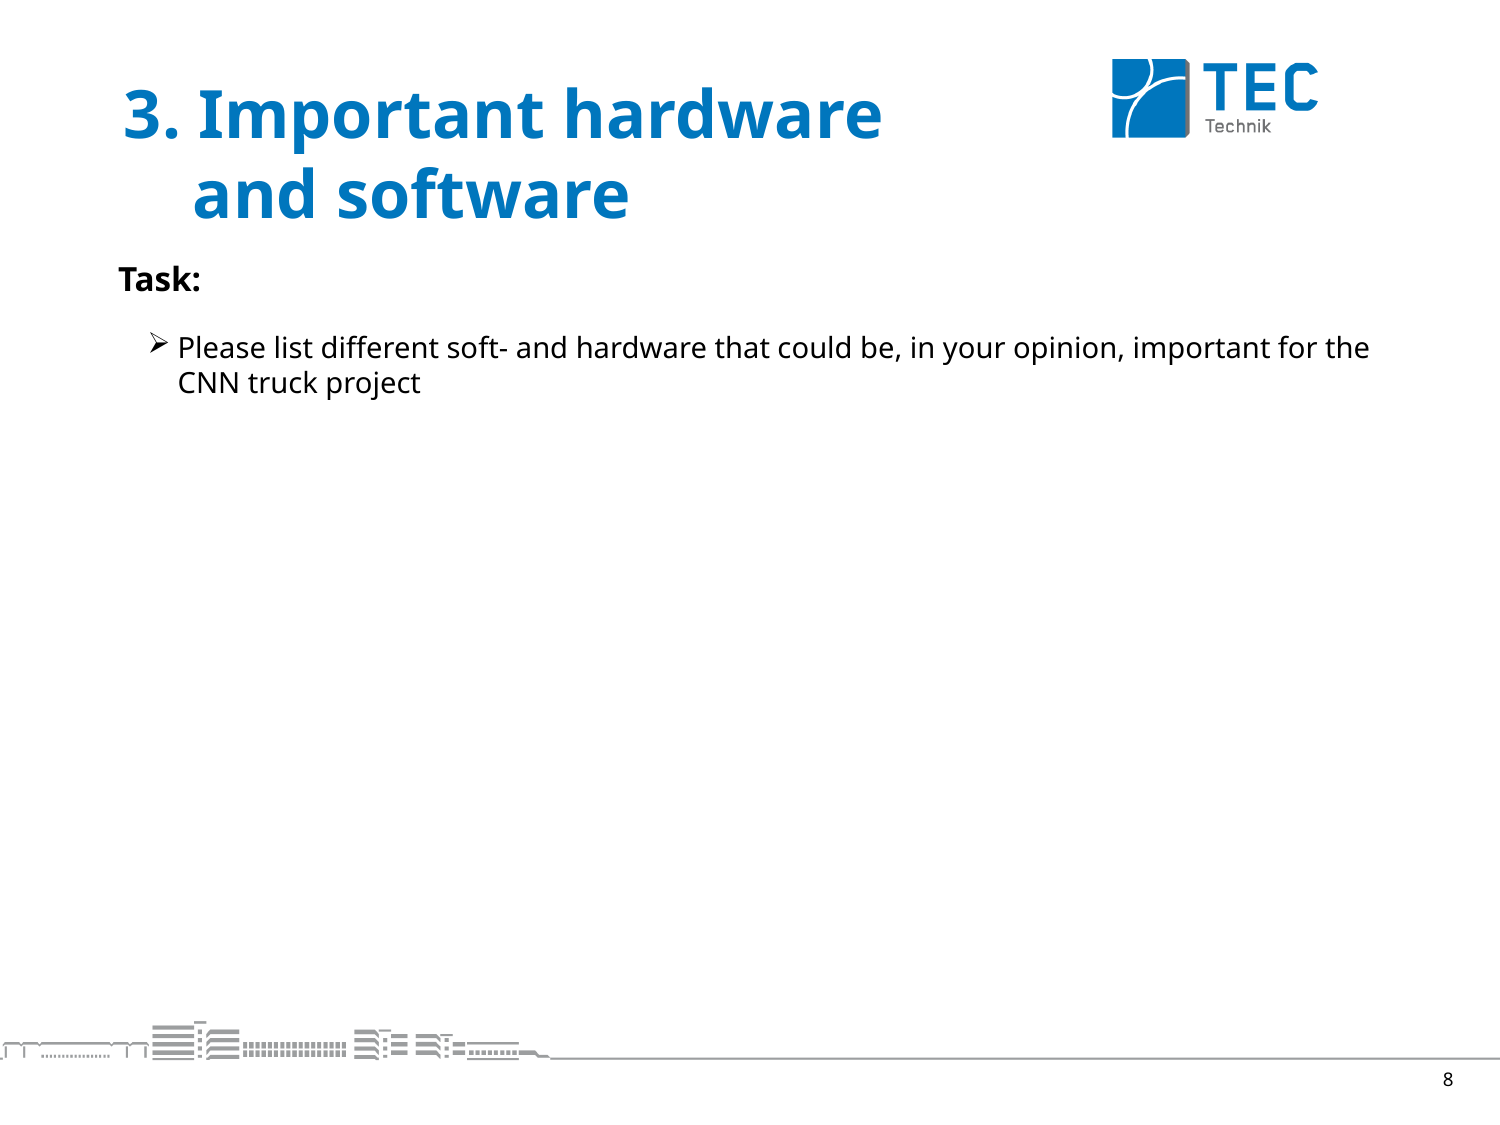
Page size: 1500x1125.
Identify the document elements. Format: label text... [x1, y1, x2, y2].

picture [0, 1012, 1500, 1072]
title 3. Important hardware and software [123, 72, 1388, 238]
list Task: Please list different soft- and hardware that could be, in your opinion, important for the CNN truck project [118, 254, 1382, 1012]
picture [1107, 53, 1391, 143]
